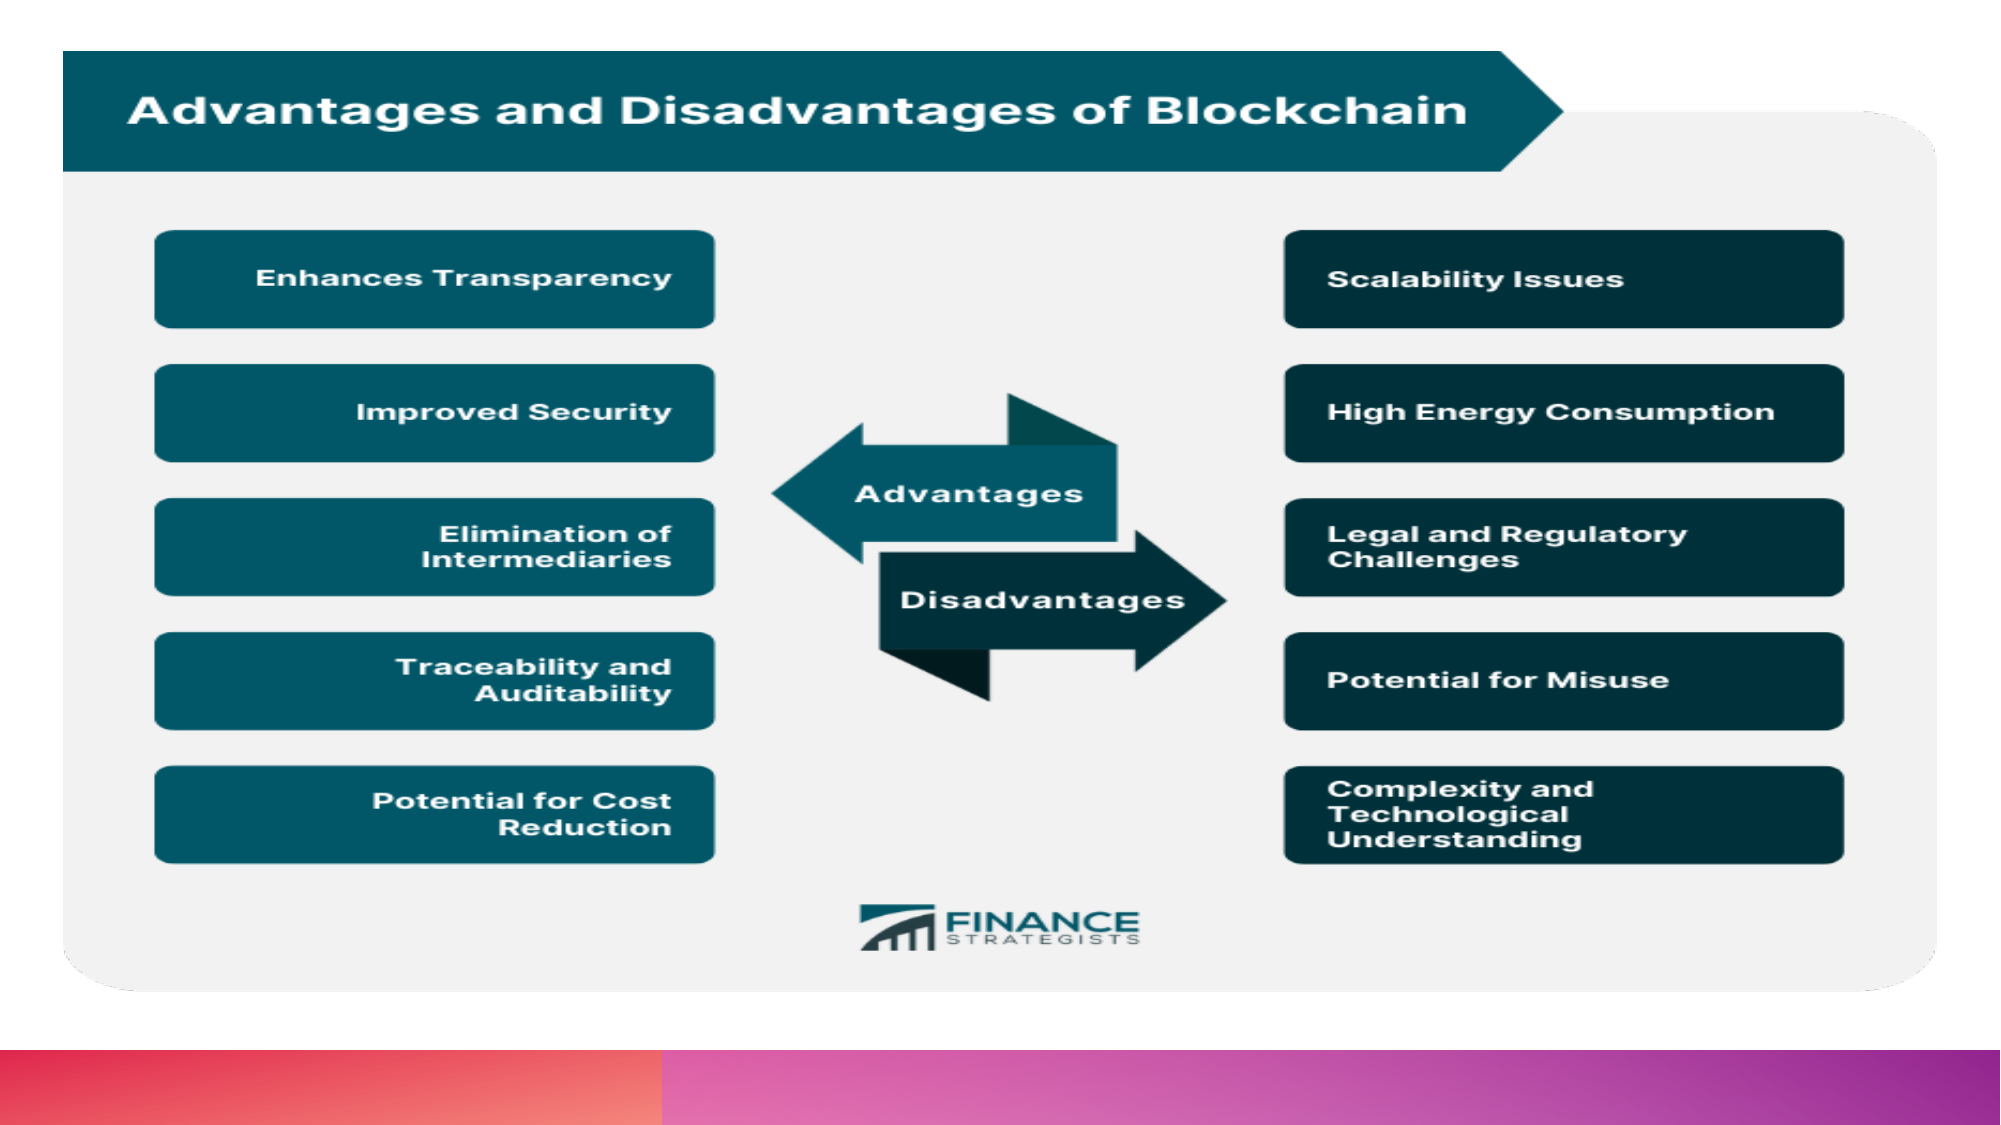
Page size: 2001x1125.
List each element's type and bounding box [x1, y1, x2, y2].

picture [63, 51, 1937, 1000]
